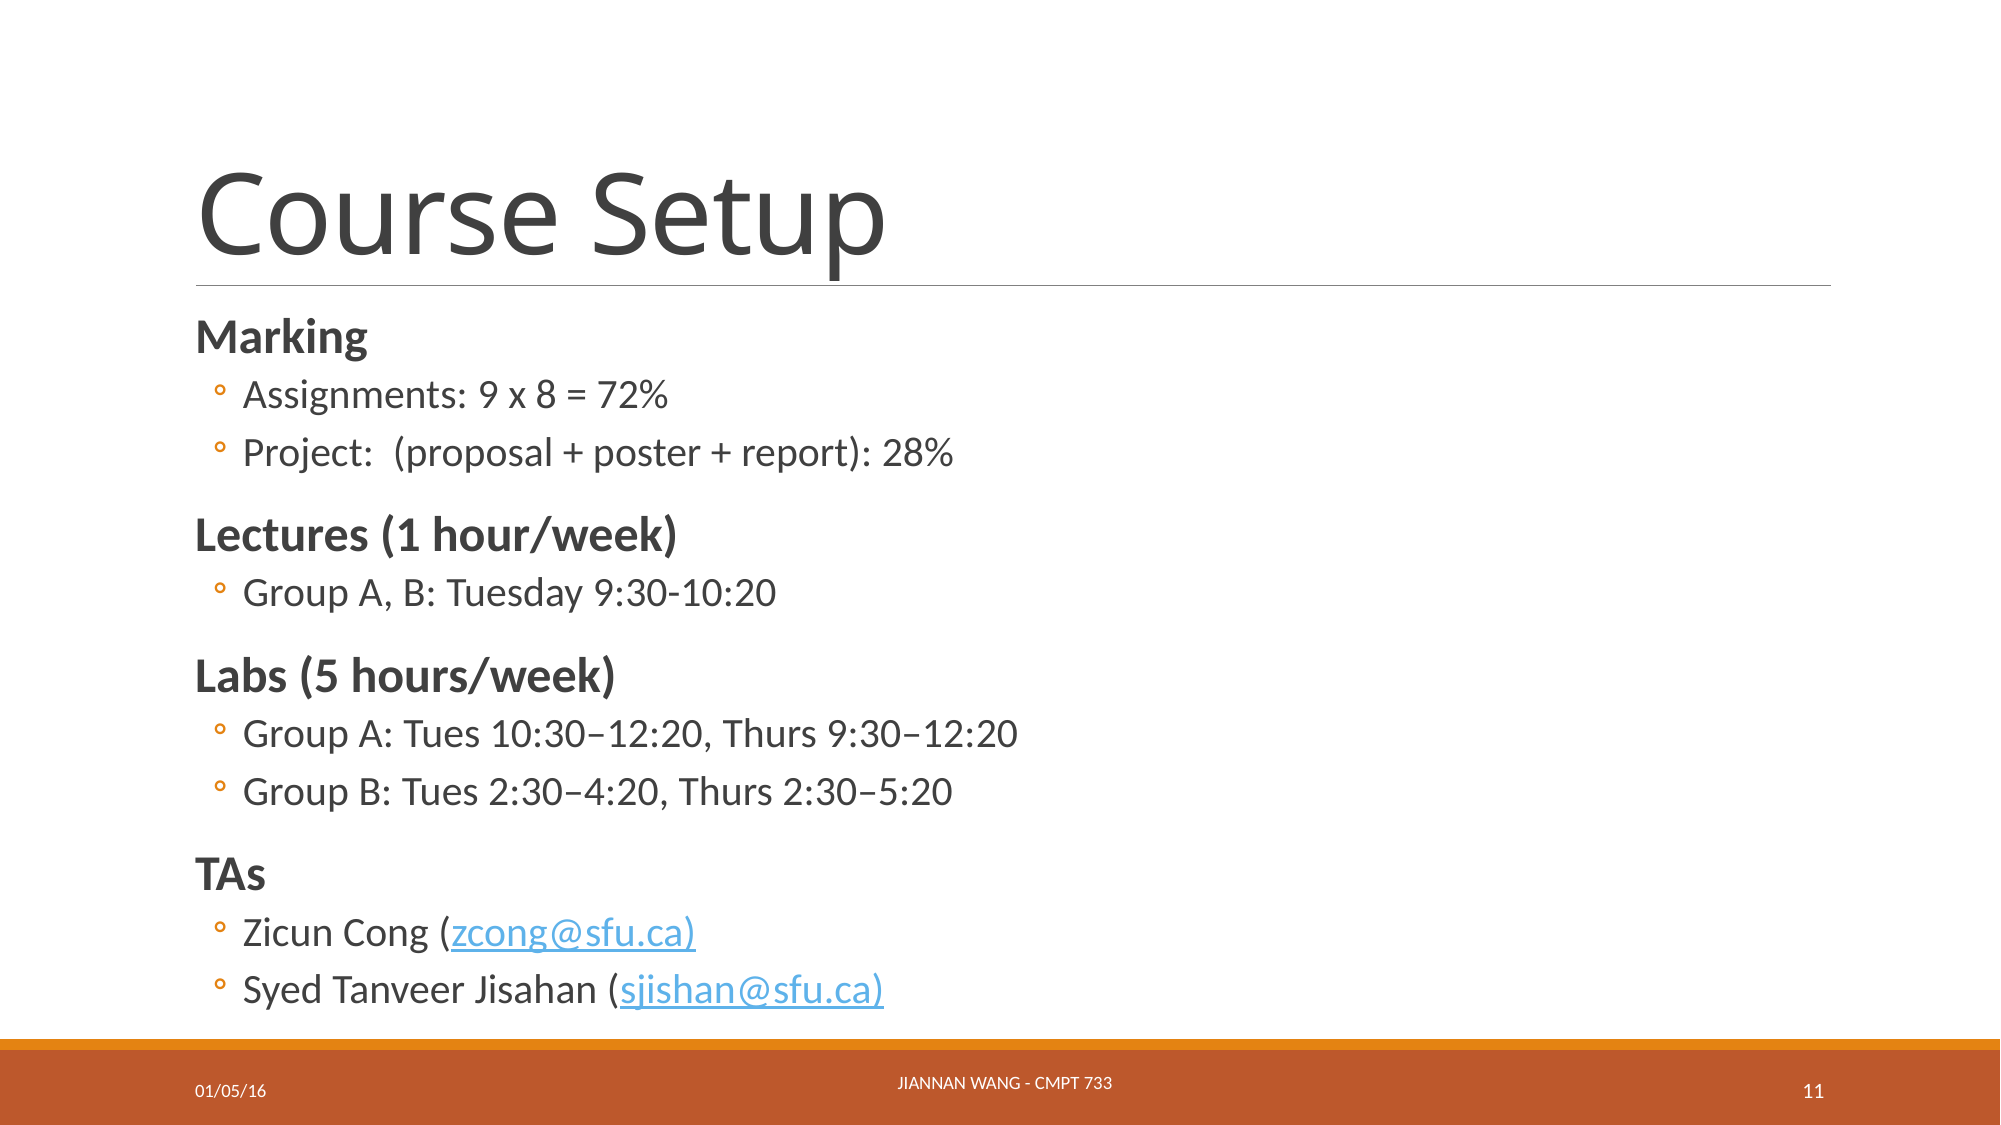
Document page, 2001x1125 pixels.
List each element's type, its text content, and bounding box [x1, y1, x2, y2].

footer Jiannan Wang - CMPT 733 [609, 1052, 1401, 1113]
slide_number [180, 1059, 586, 1120]
title Course Setup [180, 47, 1830, 285]
list Marking Assignments: 9 x 8 = 72% Project: (proposal + poster + report): 28% Lectures (1 hour/week) Group A, B: Tuesday 9:30-10:20 Labs (5 hours/week) Group A: Tues 10:30–12:20, Thurs 9:30–12:20 Group B: Tues 2:30–4:20, Thurs 2:30–5:20 TAs Zicun Cong (zcong@sfu.ca) Syed Tanveer Jisahan (sjishan@sfu.ca) [180, 302, 1830, 1028]
slide_number 11 [1624, 1059, 1840, 1120]
